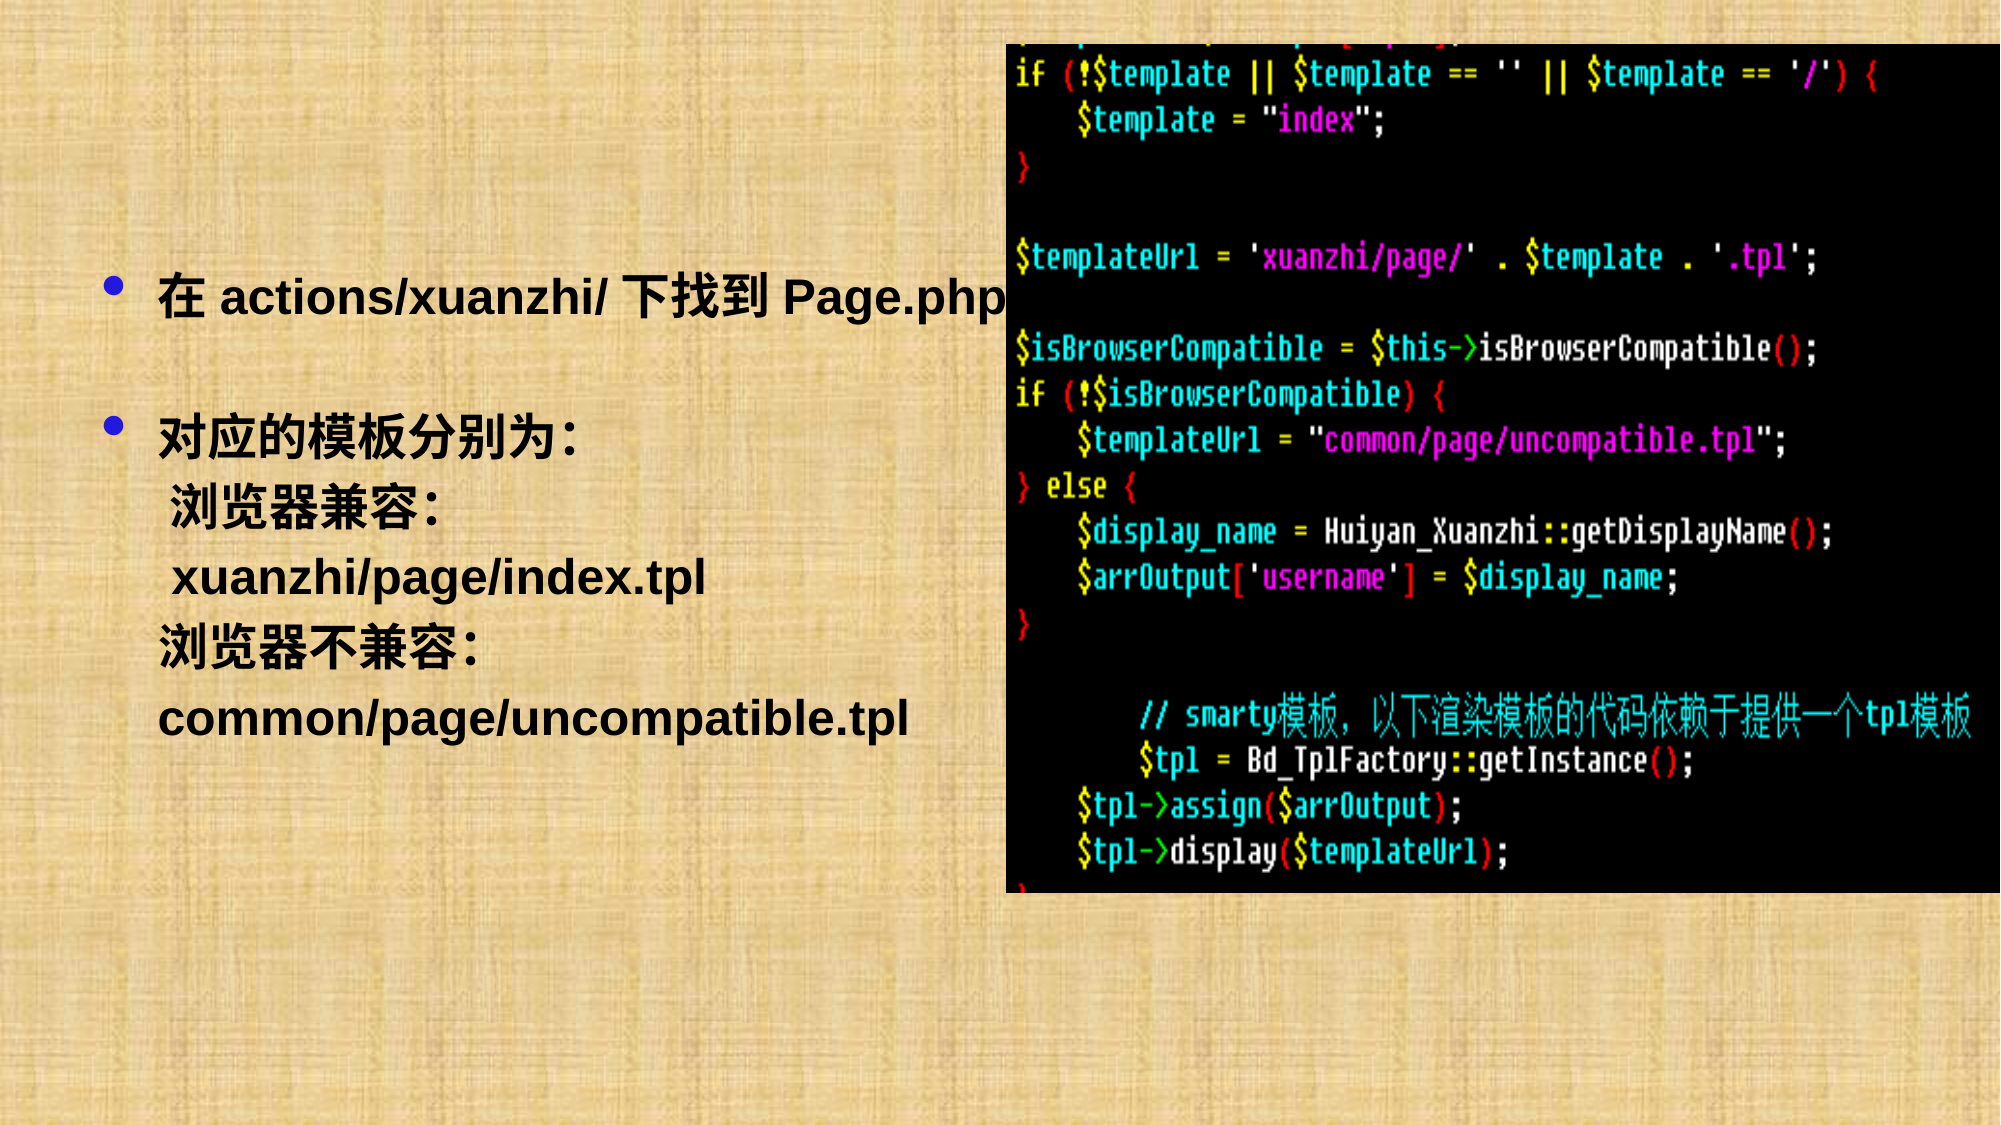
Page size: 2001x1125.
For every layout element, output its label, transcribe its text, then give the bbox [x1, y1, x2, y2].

picture [0, 0, 2001, 1125]
list 在actions/xuanzhi/下找到Page.php 对应的模板分别为： 浏览器兼容： xuanzhi/page/index.tpl 浏览器不兼容： common/page/uncompatible.tpl [86, 257, 1900, 1000]
